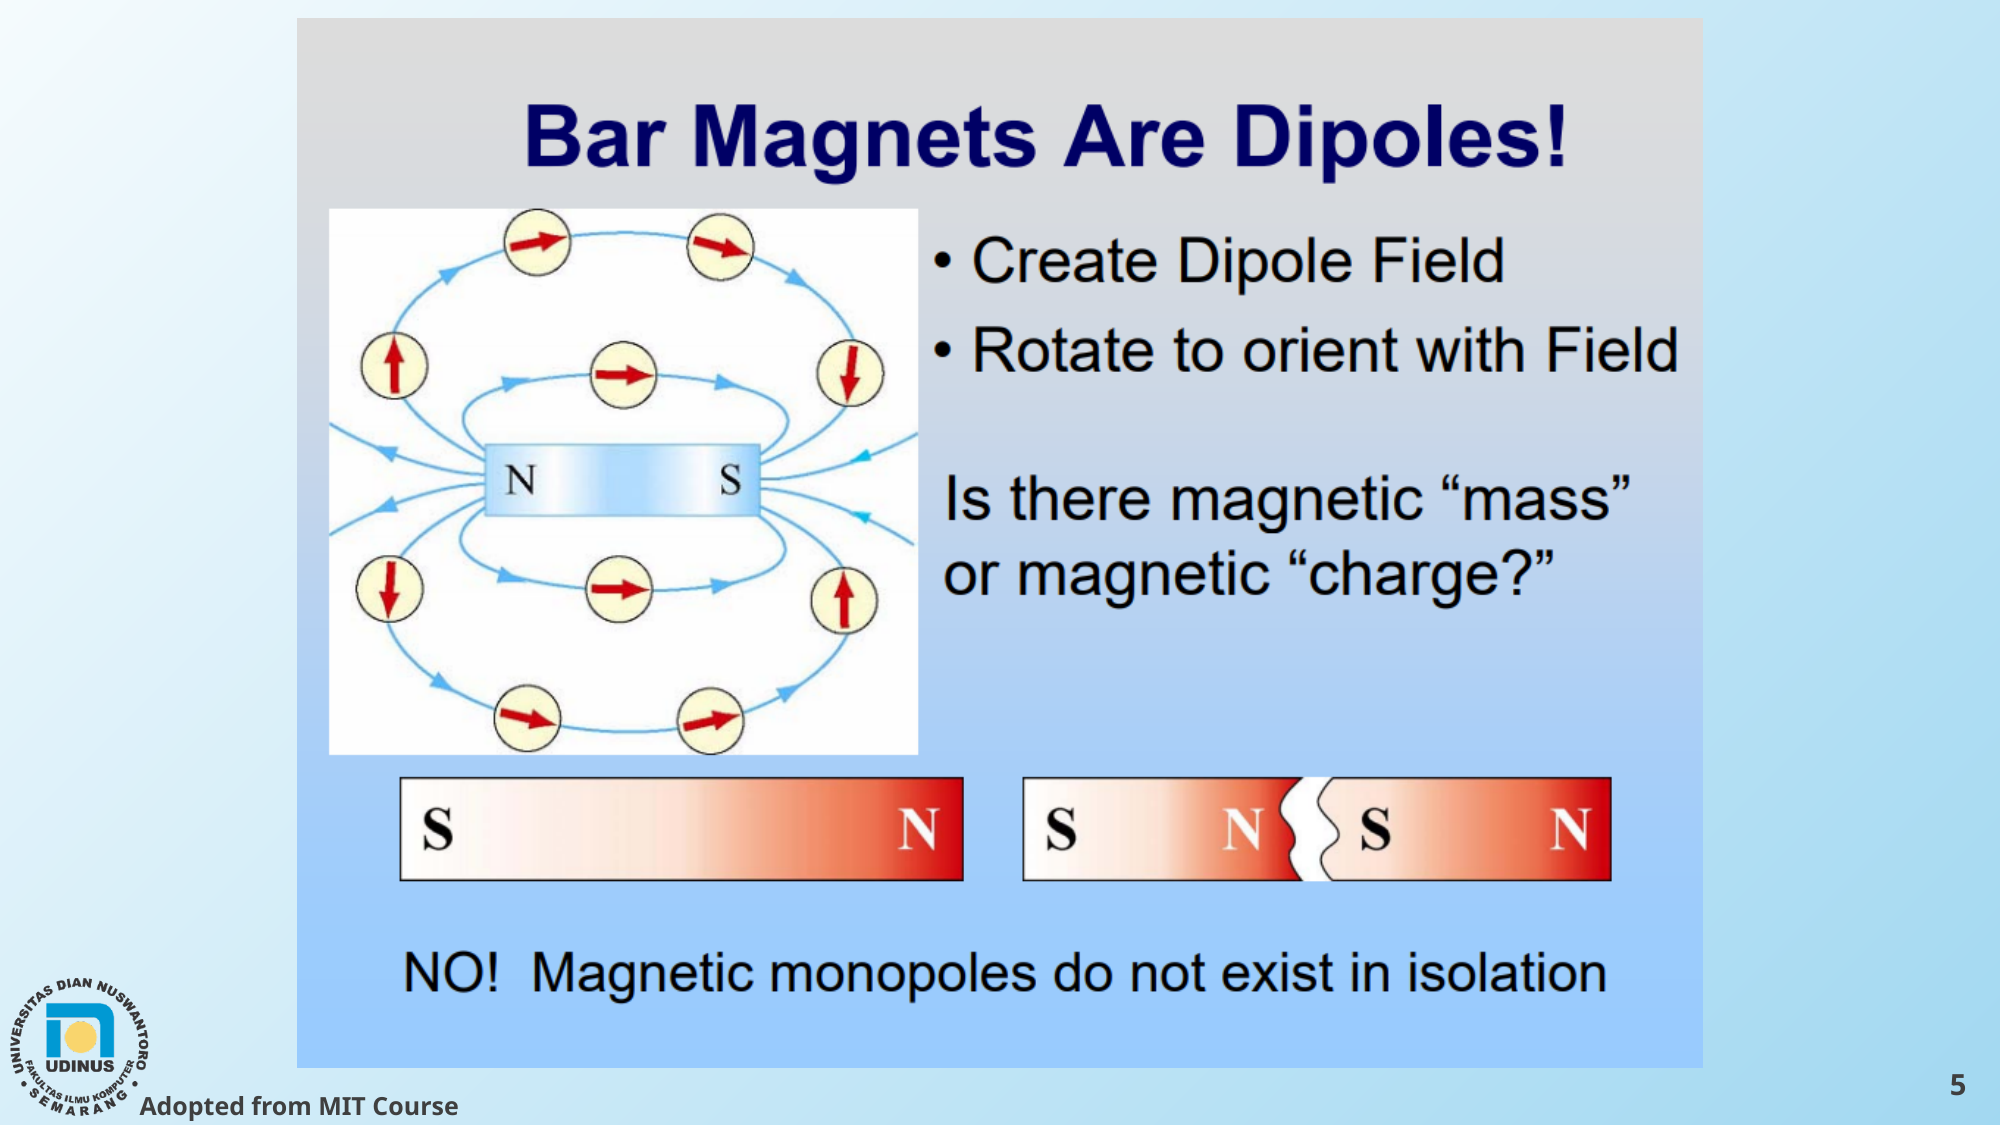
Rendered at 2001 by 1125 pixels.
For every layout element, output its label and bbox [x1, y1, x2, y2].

text_box [0, 961, 525, 1125]
picture [0, 0, 2000, 1125]
